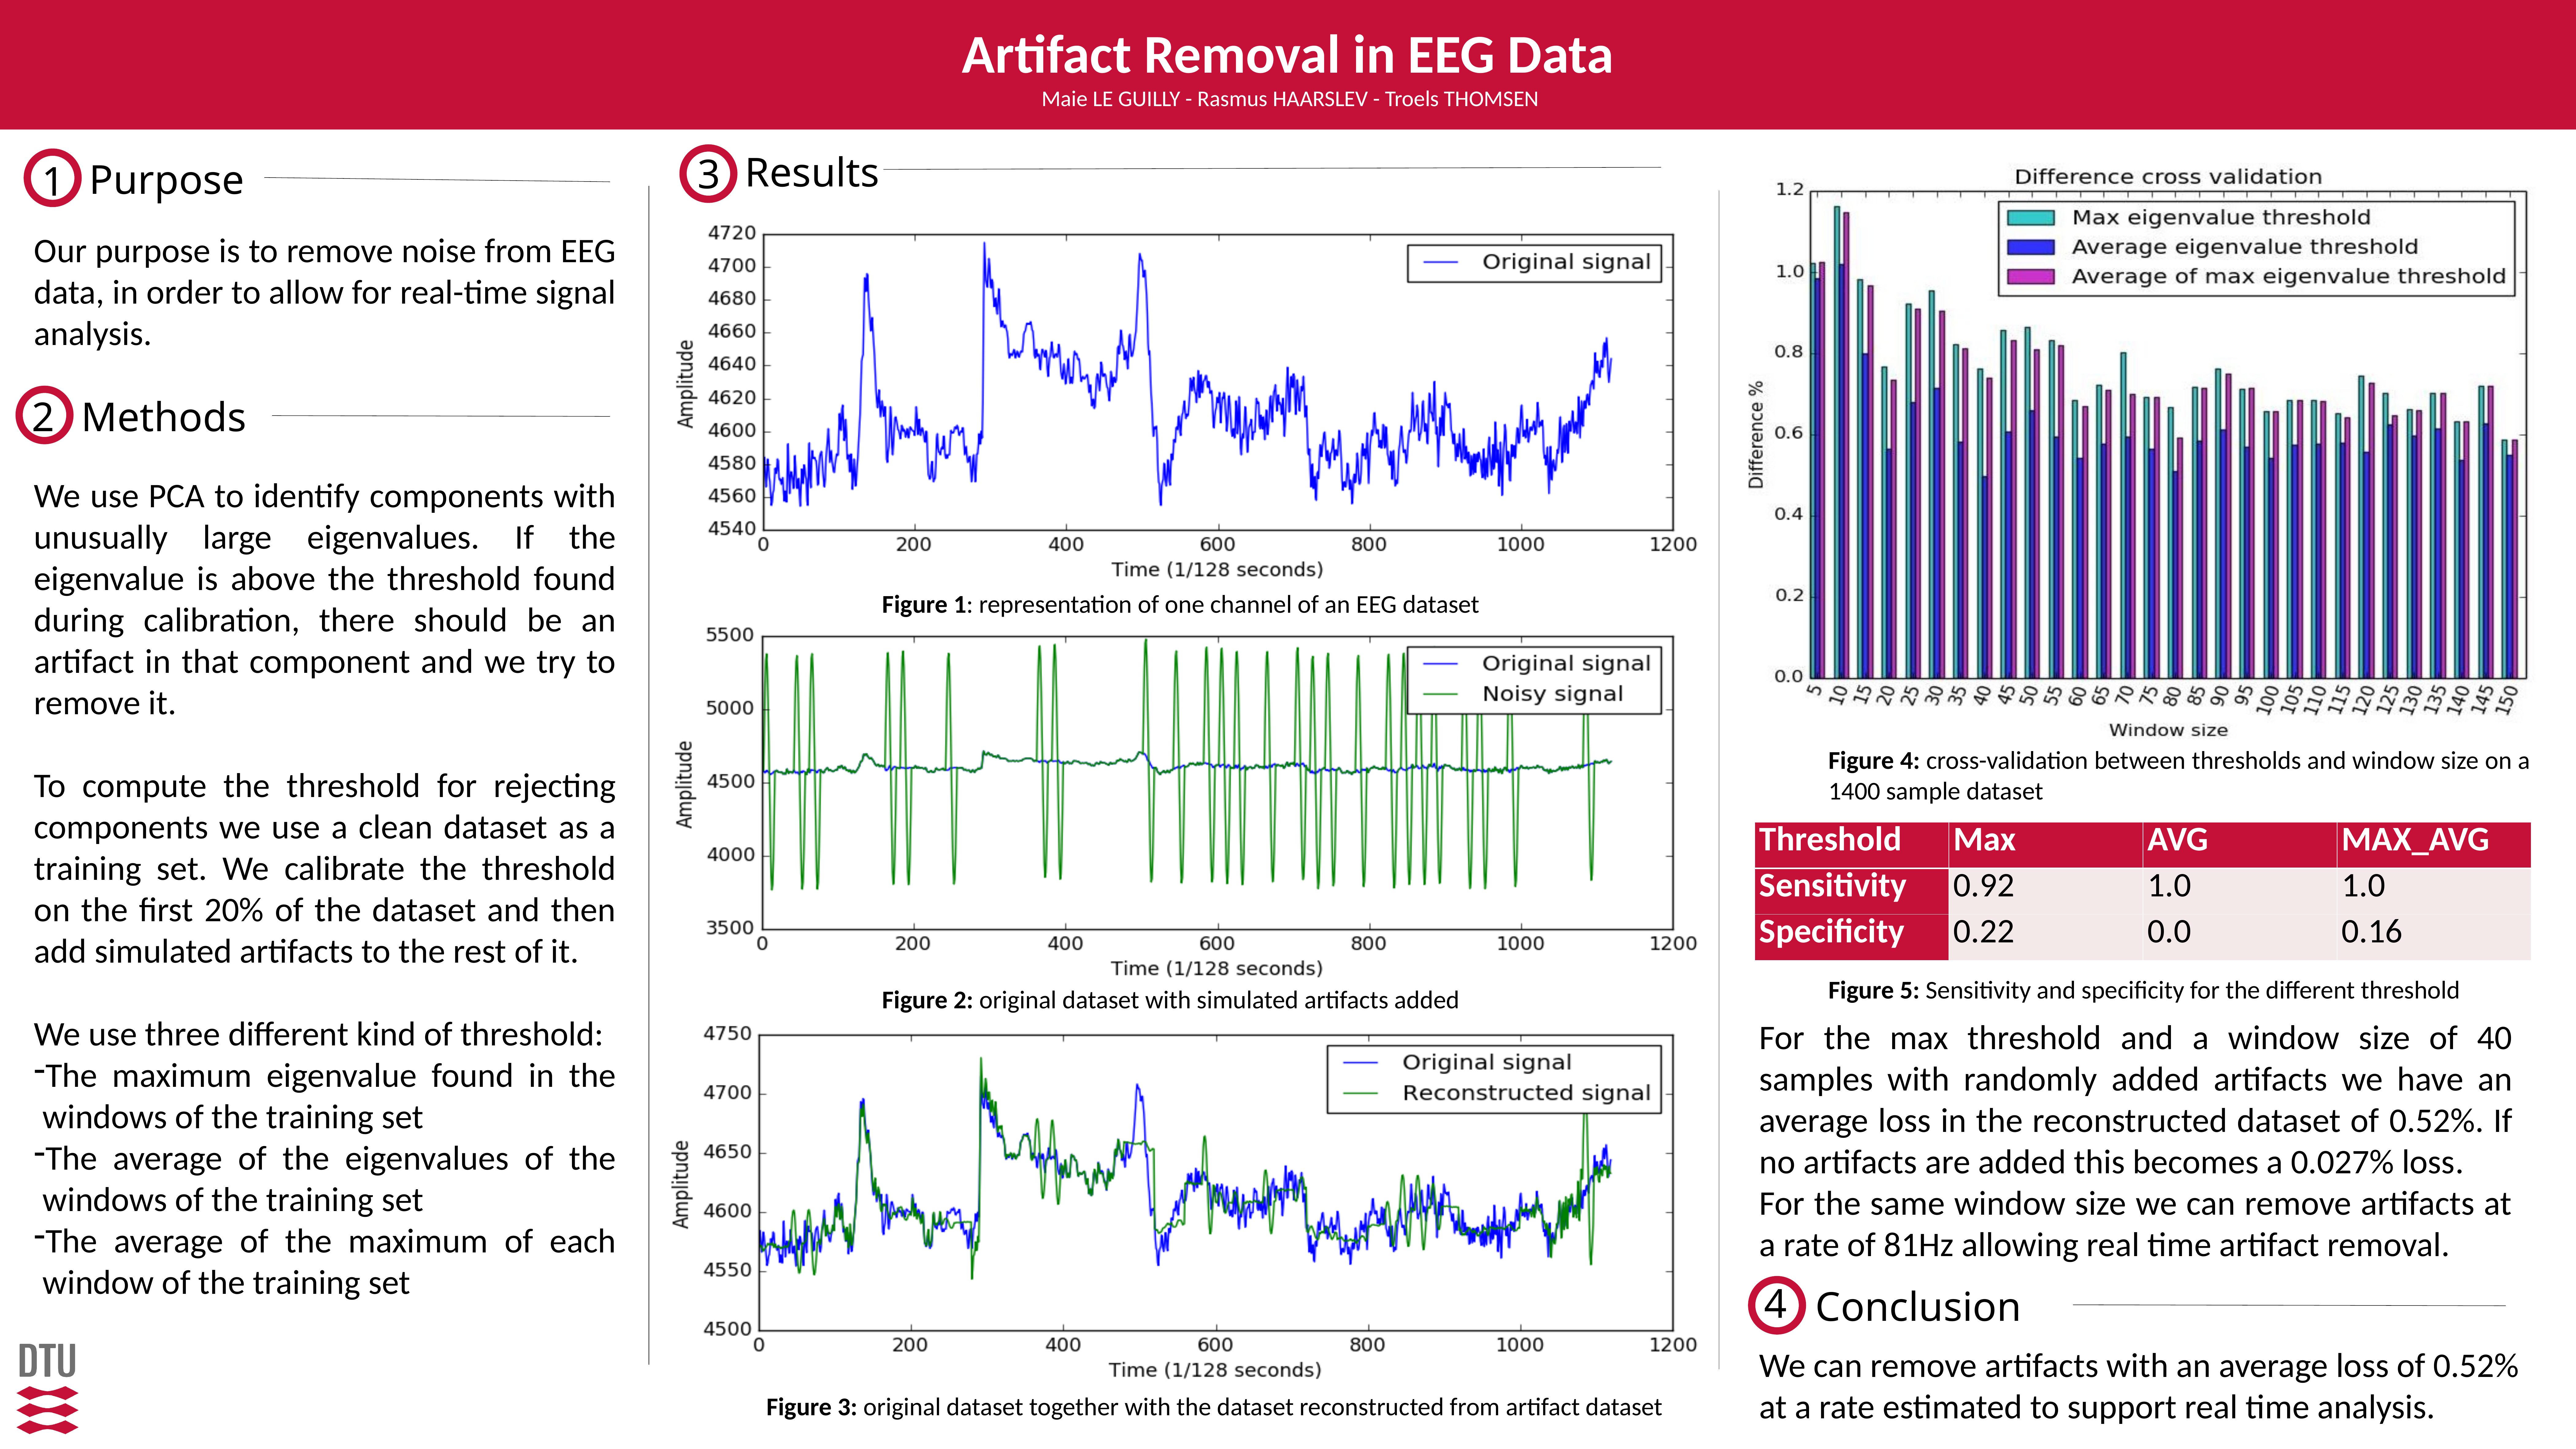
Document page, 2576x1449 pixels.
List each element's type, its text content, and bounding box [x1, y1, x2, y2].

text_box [264, 177, 610, 182]
table_cell 0.92 [1949, 869, 2143, 914]
text_box For the max threshold and a window size of 40 samples with randomly added artifacts we have an average loss in the reconstructed dataset of 0.52%. If no artifacts are added this becomes a 0.027% loss. For the same window size we can remove artifacts at a rate of 81Hz allowing real time artifact removal. [1754, 1012, 2517, 1265]
table_cell 0.22 [1949, 914, 2143, 960]
picture [667, 620, 1702, 981]
table_cell 0.16 [2337, 914, 2531, 960]
table_header Threshold [1755, 822, 1949, 868]
picture [667, 217, 1702, 583]
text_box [1748, 1276, 2506, 1380]
table_header Max [1949, 822, 2143, 868]
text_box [679, 144, 1661, 203]
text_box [15, 385, 610, 444]
text_box Figure 2: original dataset with simulated artifacts added [878, 984, 1492, 1016]
picture [1748, 163, 2536, 739]
table_cell 0.0 [2143, 914, 2337, 960]
table_cell 1.0 [2337, 869, 2531, 914]
text_box Figure 3: original dataset together with the dataset reconstructed from artifact dataset [762, 1387, 1712, 1423]
text_box Figure 5: Sensitivity and specificity for the different threshold [1824, 971, 2523, 1006]
table_cell Specificity [1755, 914, 1949, 960]
table_header AVG [2143, 822, 2337, 868]
text_box We use PCA to identify components with unusually large eigenvalues. If the eigenvalue is above the threshold found during calibration, there should be an artifact in that component and we try to remove it. To compute the threshold for rejecting components we use a clean dataset as a training set. We calibrate the threshold on the first 20% of the dataset and then add simulated artifacts to the rest of it. We use three different kind of threshold: The maximum eigenvalue found in the windows of the training set The average of the eigenvalues of the windows of the training set The average of the maximum of each window of the training set [29, 470, 621, 1303]
text_box We can remove artifacts with an average loss of 0.52% at a rate estimated to support real time analysis. [1754, 1340, 2531, 1428]
text_box Our purpose is to remove noise from EEG data, in order to allow for real-time signal analysis. [29, 225, 621, 355]
title Artifact Removal in EEG Data Maie LE GUILLY - Rasmus HAARSLEV - Troels THOMSEN [0, 0, 2576, 130]
picture [16, 1344, 79, 1435]
text_box Figure 1: representation of one channel of an EEG dataset [878, 587, 1507, 619]
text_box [23, 148, 308, 207]
table_cell Sensitivity [1755, 869, 1949, 914]
table_header MAX_AVG [2337, 822, 2531, 868]
text_box Figure 4: cross-validation between thresholds and window size on a 1400 sample dataset [1824, 741, 2536, 807]
picture [664, 1018, 1702, 1388]
table_cell 1.0 [2143, 869, 2337, 914]
